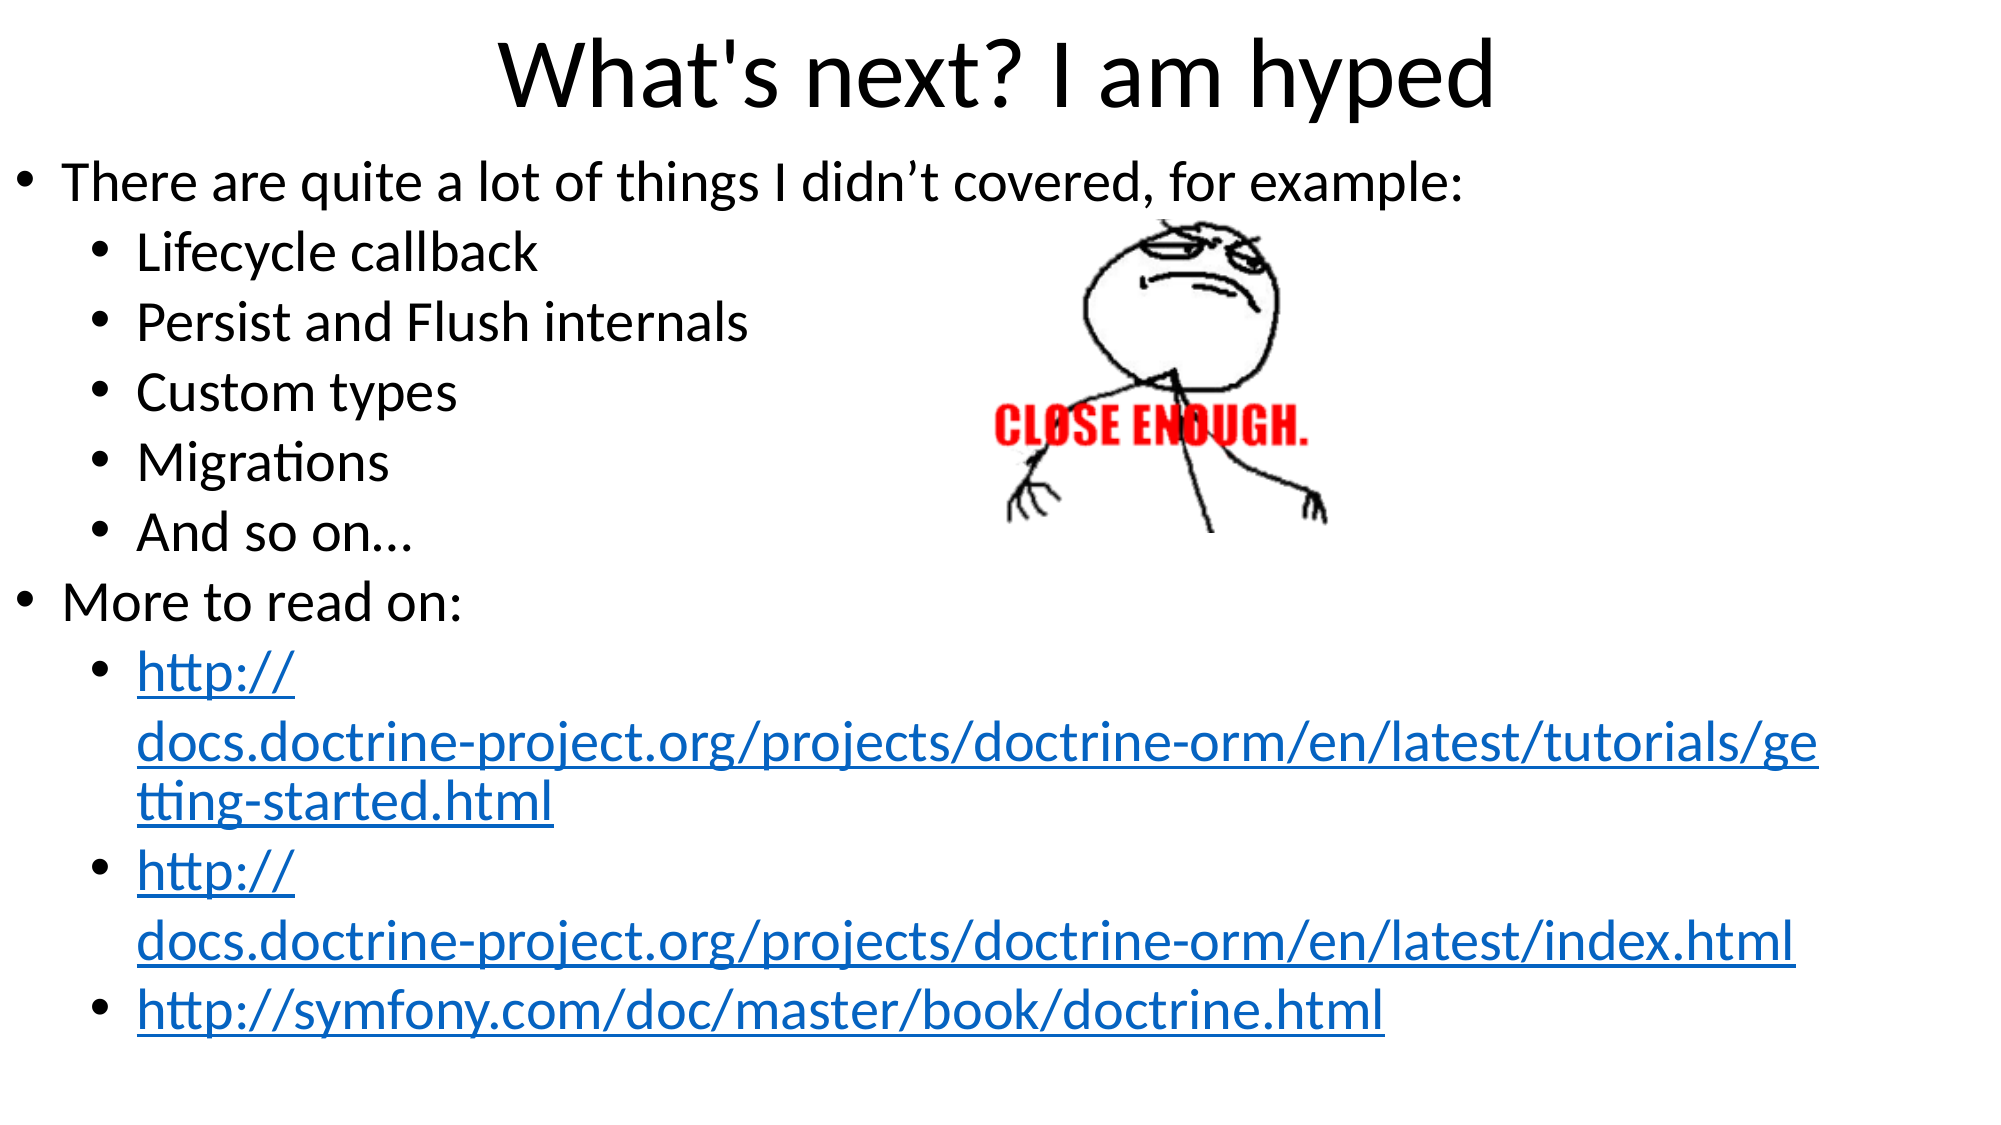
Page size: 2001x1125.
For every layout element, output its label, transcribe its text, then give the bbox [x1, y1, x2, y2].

text_box What's next? I am hyped [483, 0, 1517, 135]
picture [938, 219, 1364, 533]
text_box There are quite a lot of things I didn’t covered, for example: Lifecycle callback Persist and Flush internals Custom types Migrations And so on… More to read on: http://docs.doctrine-project.org/projects/doctrine-orm/en/latest/tutorials/getting-started.html http://docs.doctrine-project.org/projects/doctrine-orm/en/latest/index.html http://symfony.com/doc/master/book/doctrine.html [0, 136, 1878, 991]
